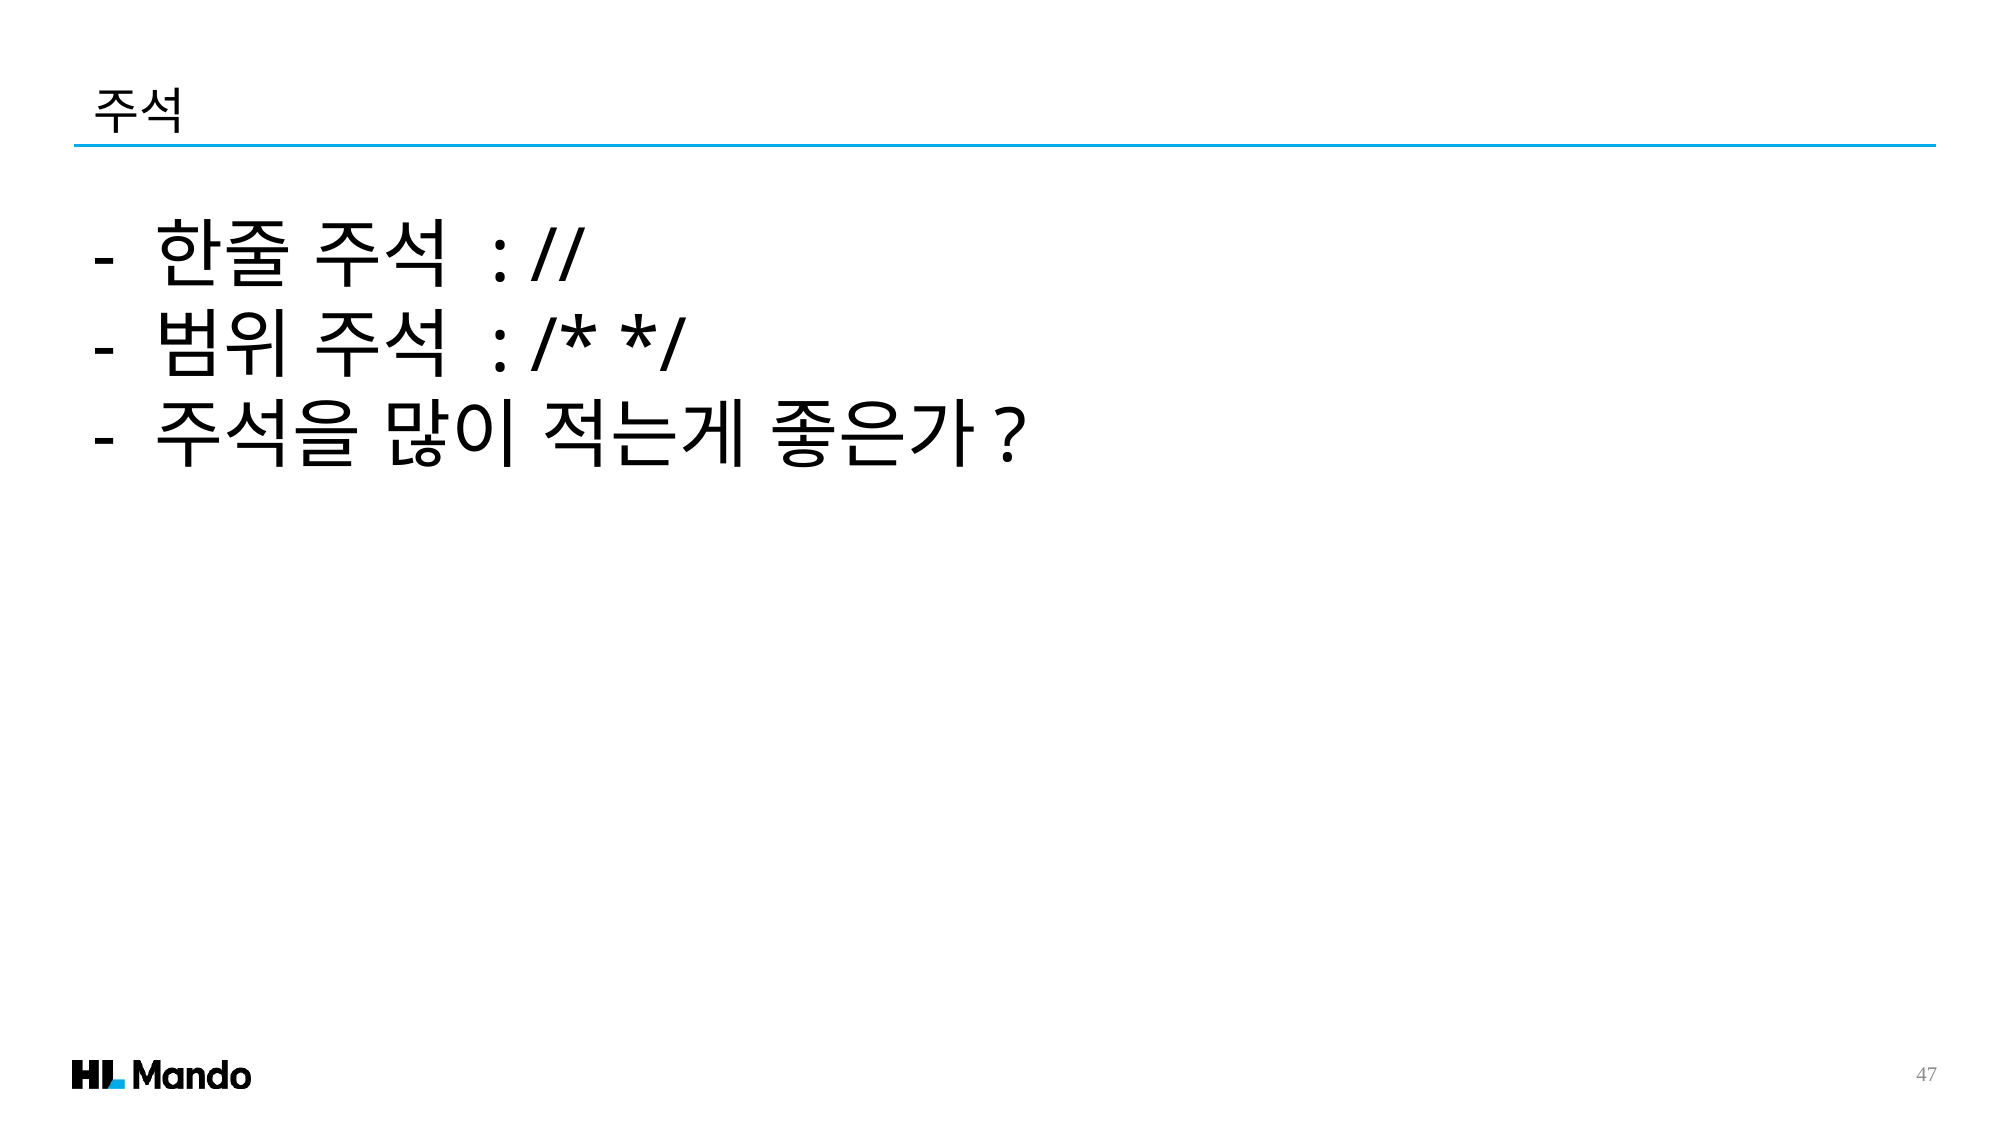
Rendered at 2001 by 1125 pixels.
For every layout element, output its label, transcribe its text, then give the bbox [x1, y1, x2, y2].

text_box 주석 [52, 71, 200, 147]
picture [72, 1060, 251, 1089]
slide_number 47 [1423, 1042, 1953, 1103]
text_box - 한줄 주석 : // - 범위 주석 : /* */ - 주석을 많이 적는게 좋은가? [58, 198, 1059, 484]
